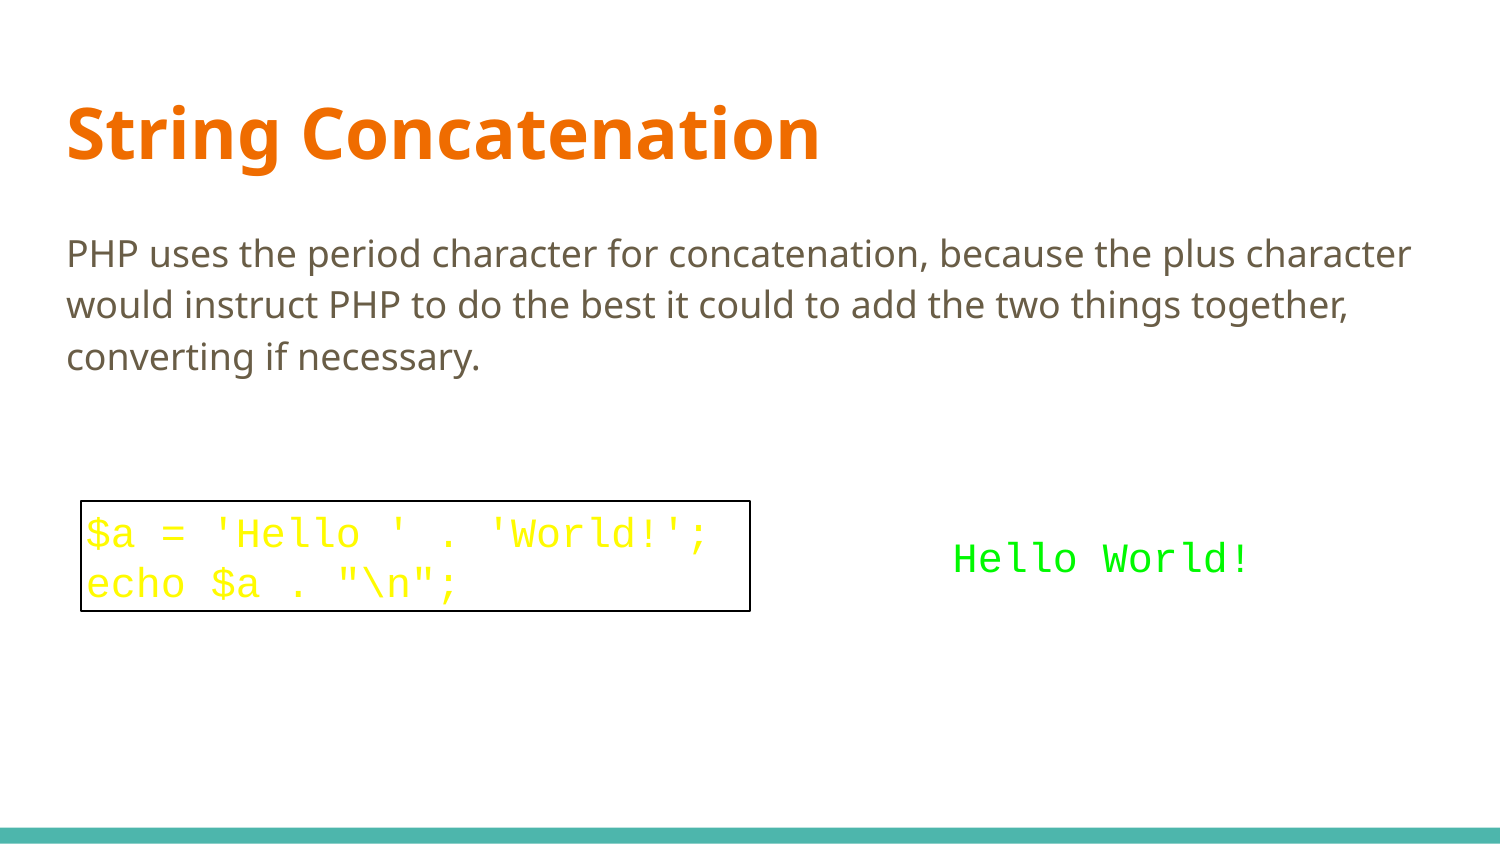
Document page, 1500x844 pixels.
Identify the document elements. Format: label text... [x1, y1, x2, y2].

text_box $a = 'Hello ' . 'World!'; echo $a . "\n"; [81, 501, 750, 612]
list PHP uses the period character for concatenation, because the plus character would instruct PHP to do the best it could to add the two things together, converting if necessary. [51, 207, 1449, 750]
text_box Hello World! [948, 526, 1263, 586]
title String Concatenation [51, 72, 1449, 189]
